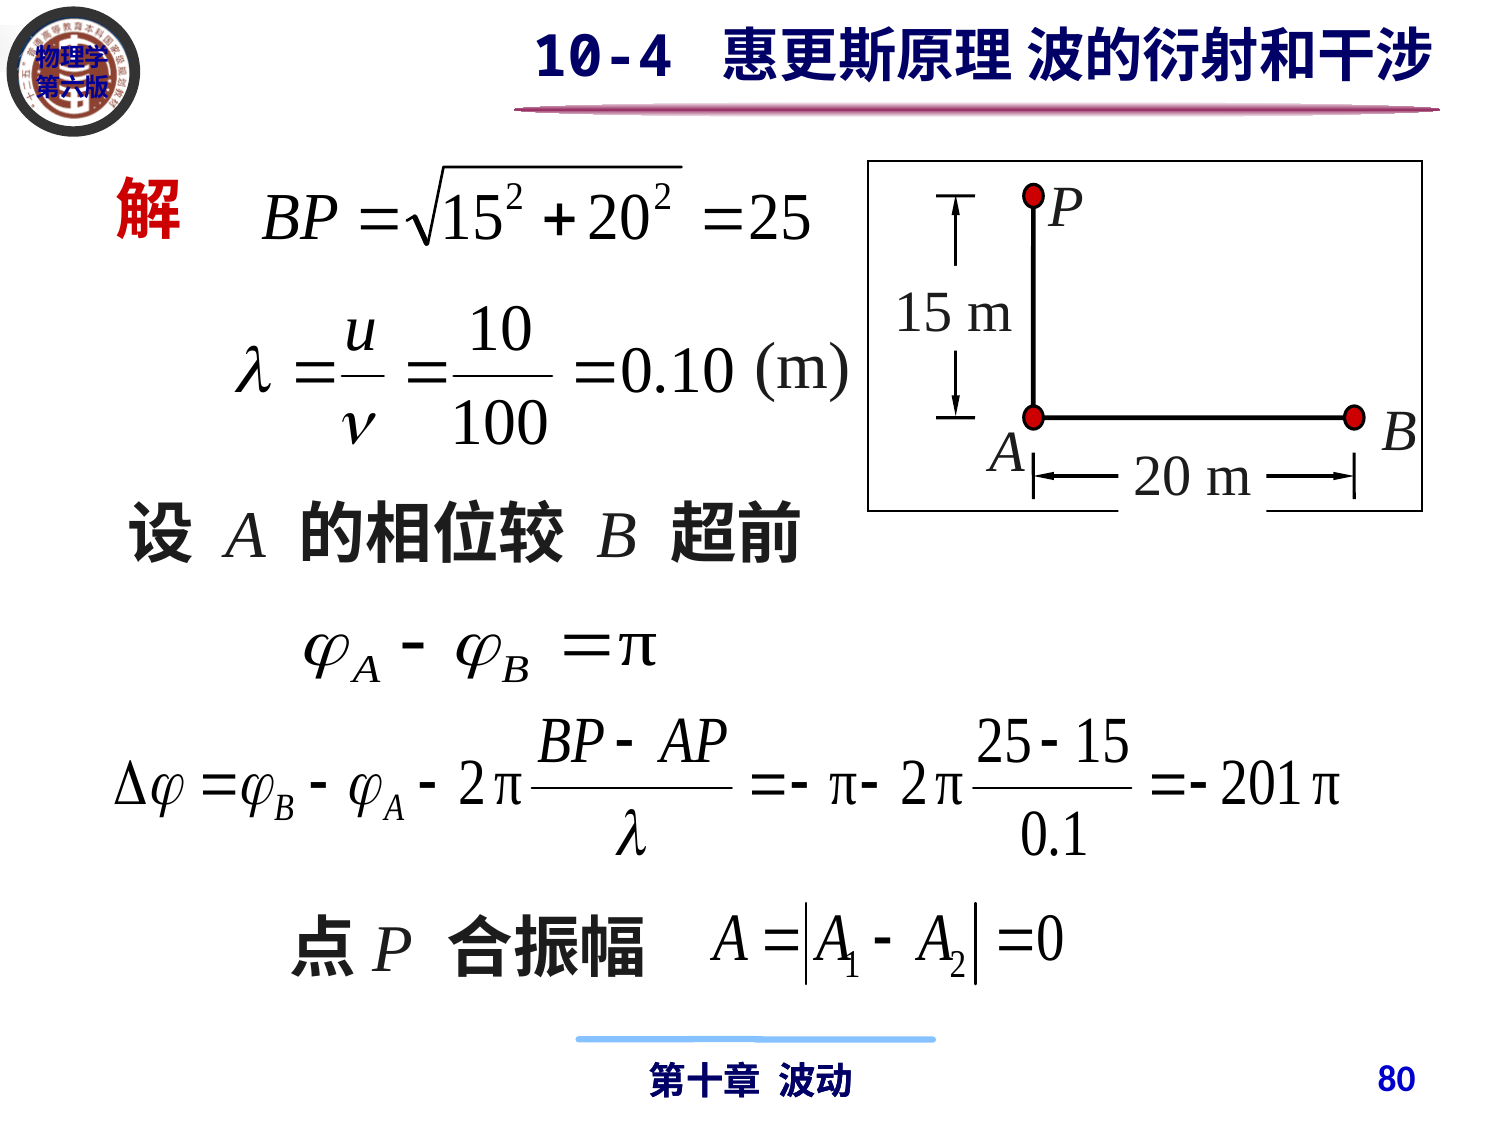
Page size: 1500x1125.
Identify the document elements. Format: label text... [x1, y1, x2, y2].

text_box 20 m [1118, 429, 1267, 475]
text_box 10-4 惠更斯原理 波的衍射和干涉 [517, 10, 1494, 96]
text_box [1258, 477, 1264, 515]
text_box A [975, 406, 1041, 466]
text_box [104, 699, 1351, 1001]
text_box 20 m [1262, 484, 1267, 515]
text_box 15 m [961, 265, 1029, 351]
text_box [249, 149, 838, 268]
text_box [1023, 184, 1033, 208]
slide_number 80 [1080, 1046, 1431, 1107]
text_box [1344, 405, 1365, 430]
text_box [112, 467, 1258, 694]
text_box 解 [101, 143, 302, 255]
text_box P [1033, 160, 1099, 246]
text_box B [1366, 384, 1432, 470]
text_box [224, 287, 867, 460]
text_box [868, 160, 1033, 466]
text_box 15 m [880, 265, 951, 351]
picture [17, 17, 129, 126]
text_box [513, 101, 1441, 118]
text_box [1034, 160, 1423, 511]
